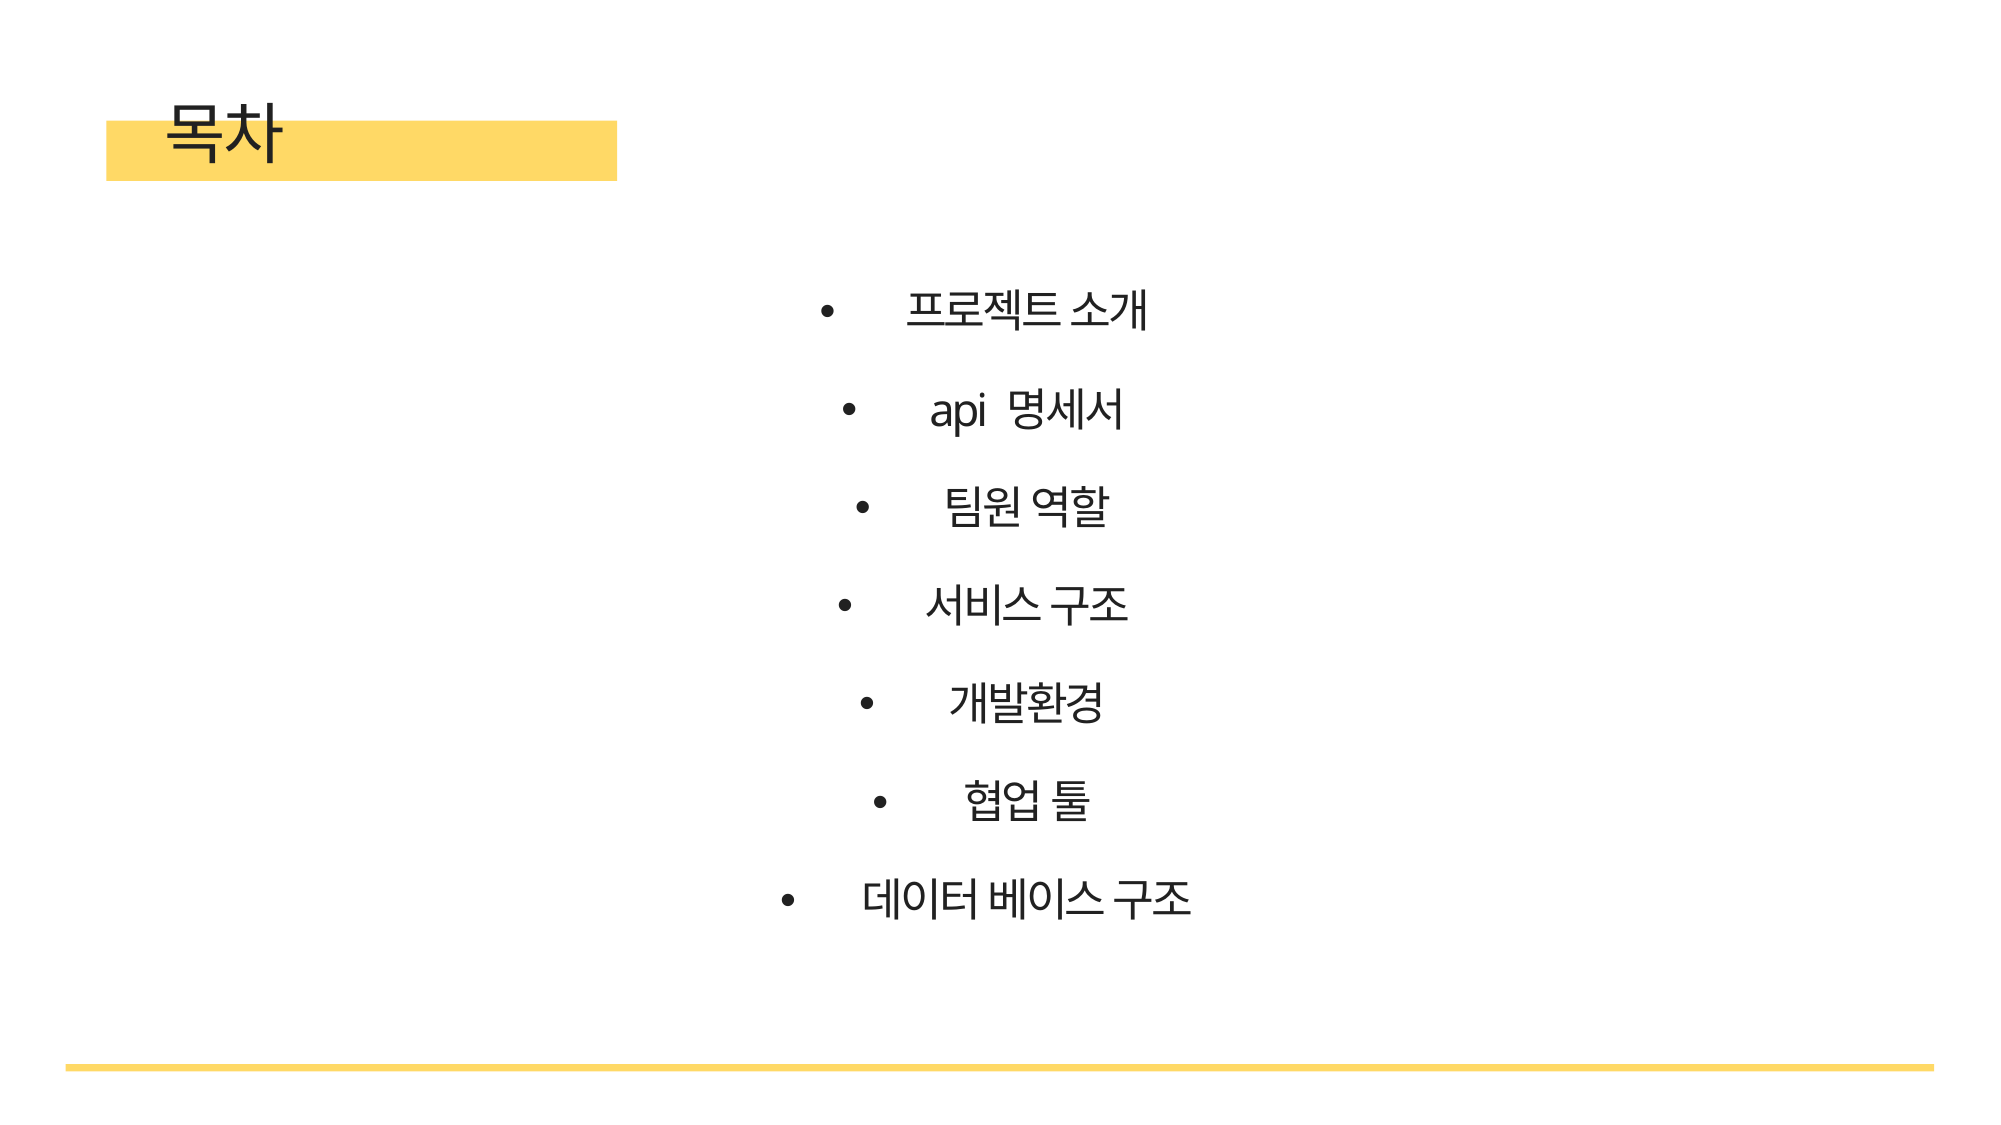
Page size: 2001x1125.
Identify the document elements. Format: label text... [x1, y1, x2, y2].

text_box 프로젝트 소개 api 명세서 팀원 역할 서비스 구조 개발환경 협업 툴 데이터 베이스 구조 [552, 281, 1448, 937]
text_box 목차 [87, 82, 362, 181]
text_box [65, 1063, 1935, 1073]
text_box [105, 120, 618, 182]
